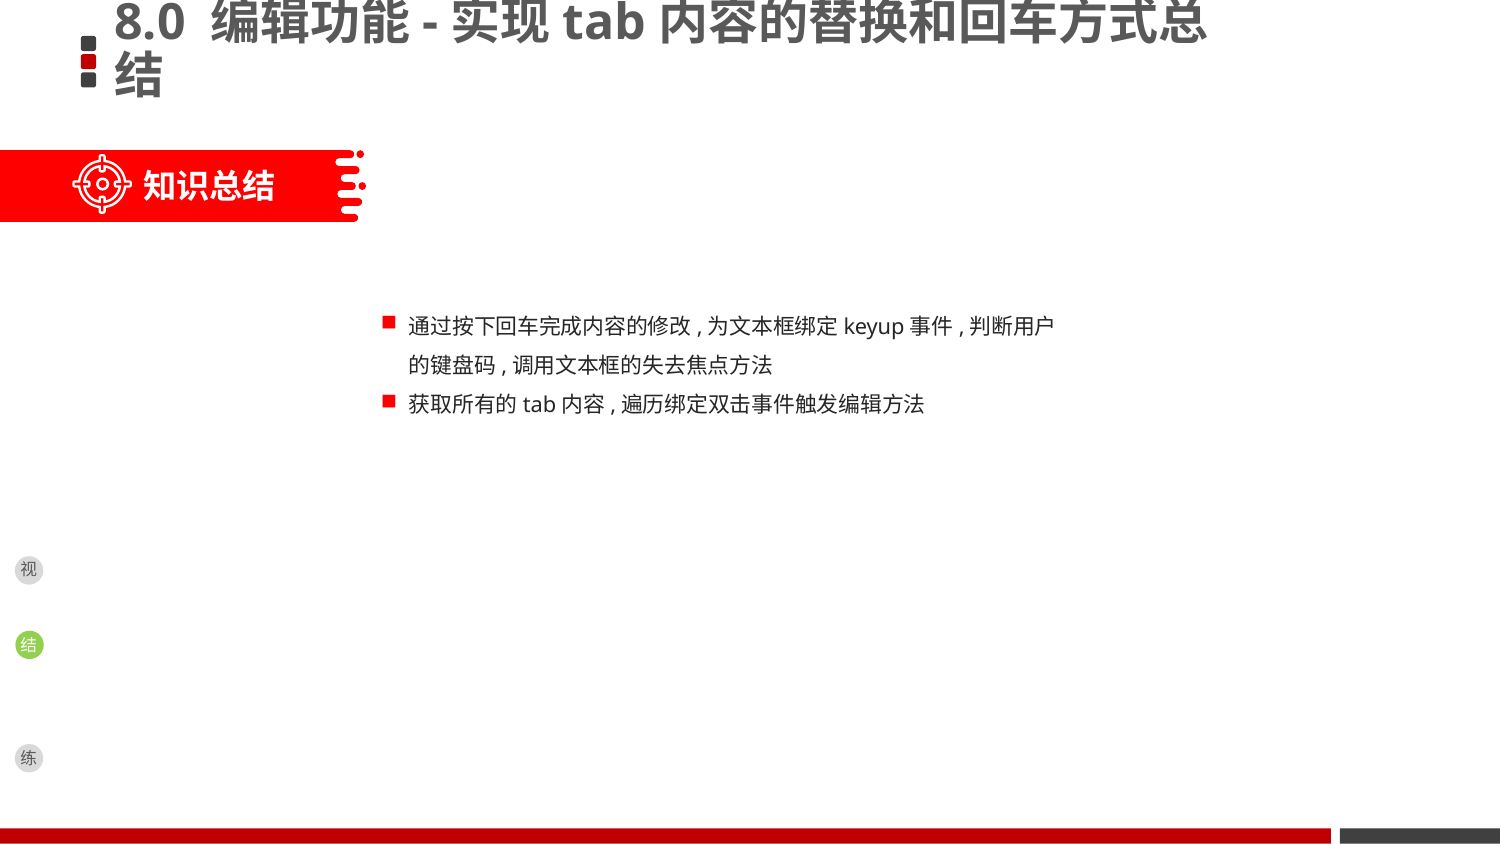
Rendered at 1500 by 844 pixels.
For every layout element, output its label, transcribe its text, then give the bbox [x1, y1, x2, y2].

text_box [0, 150, 354, 222]
text_box 8.0 编辑功能-实现tab内容的替换和回车方式总结 [103, 0, 1223, 118]
text_box 知识总结 [137, 158, 495, 213]
text_box [356, 150, 365, 158]
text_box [5, 626, 54, 663]
text_box [132, 213, 358, 222]
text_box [5, 551, 54, 588]
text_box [5, 740, 54, 776]
text_box 通过按下回车完成内容的修改,为文本框绑定keyup事件,判断用户的键盘码,调用文本框的失去焦点方法 获取所有的tab内容,遍历绑定双击事件触发编辑方法 [366, 291, 1075, 425]
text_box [72, 153, 133, 214]
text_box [59, 161, 67, 213]
